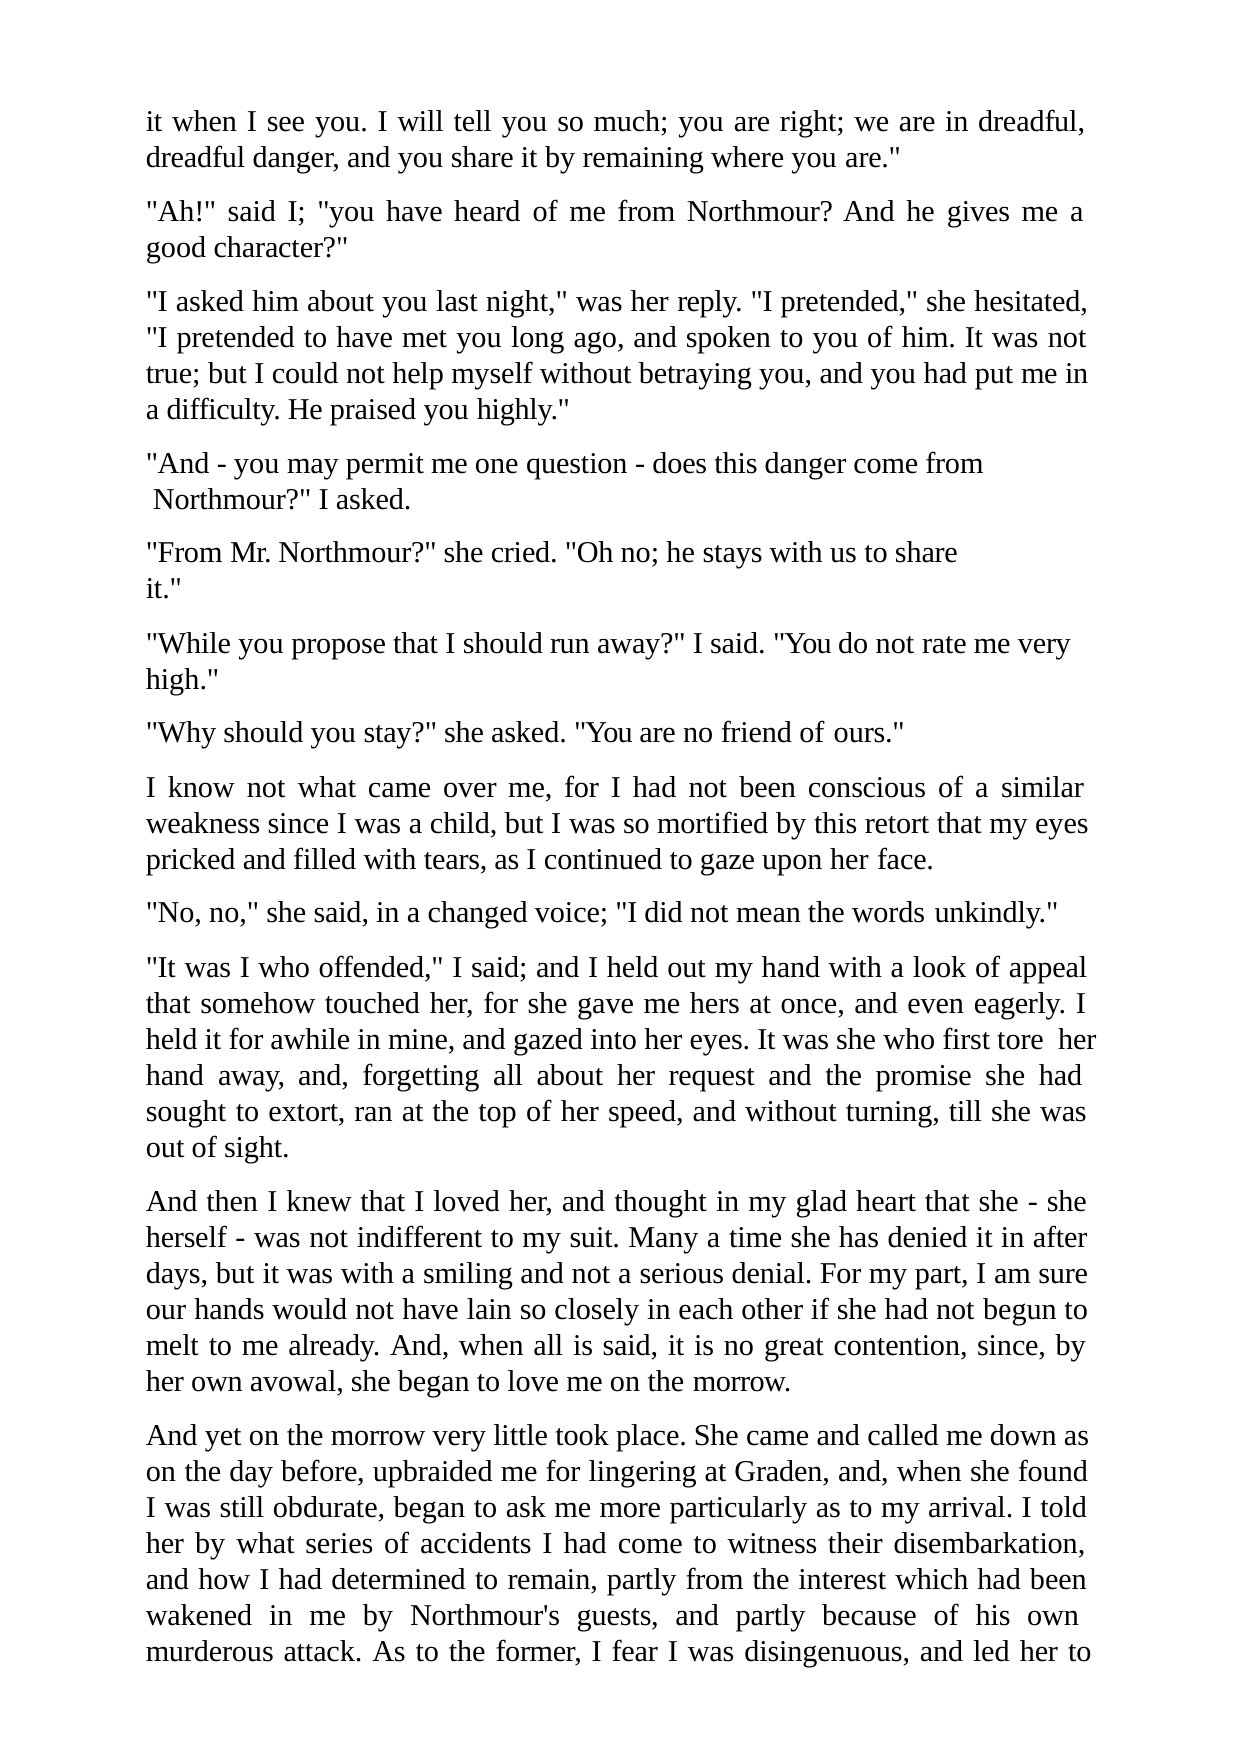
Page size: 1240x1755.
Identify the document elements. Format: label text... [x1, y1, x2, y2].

text_box it when I see you. I will tell you so much; you are right; we are in dreadful, dreadful danger, and you share it by remaining where you are." "Ah!" said I; "you have heard of me from Northmour? And he gives me a good character?" "I asked him about you last night," was her reply. "I pretended," she hesitated, "I pretended to have met you long ago, and spoken to you of him. It was not true; but I could not help myself without betraying you, and you had put me in a difficulty. He praised you highly." "And - you may permit me one question - does this danger come from Northmour?" I asked. "From Mr. Northmour?" she cried. "Oh no; he stays with us to share it." "While you propose that I should run away?" I said. "You do not rate me very high." "Why should you stay?" she asked. "You are no friend of ours." I know not what came over me, for I had not been conscious of a similar weakness since I was a child, but I was so mortified by this retort that my eyes pricked and filled with tears, as I continued to gaze upon her face. "No, no," she said, in a changed voice; "I did not mean the words unkindly." "It was I who offended," I said; and I held out my hand with a look of appeal that somehow touched her, for she gave me hers at once, and even eagerly. I held it for awhile in mine, and gazed into her eyes. It was she who first tore her hand away, and, forgetting all about her request and the promise she had sought to extort, ran at the top of her speed, and without turning, till she was out of sight. And then I knew that I loved her, and thought in my glad heart that she - she herself - was not indifferent to my suit. Many a time she has denied it in after days, but it was with a smiling and not a serious denial. For my part, I am sure our hands would not have lain so closely in each other if she had not begun to melt to me already. And, when all is said, it is no great contention, since, by her own avowal, she began to love me on the morrow. And yet on the morrow very little took place. She came and called me down as on the day before, upbraided me for lingering at Graden, and, when she found I was still obdurate, began to ask me more particularly as to my arrival. I told her by what series of accidents I had come to witness their disembarkation, and how I had determined to remain, partly from the interest which had been wakened in me by Northmour's guests, and partly because of his own murderous attack. As to the former, I fear I was disingenuous, and led her to [143, 98, 1097, 1668]
